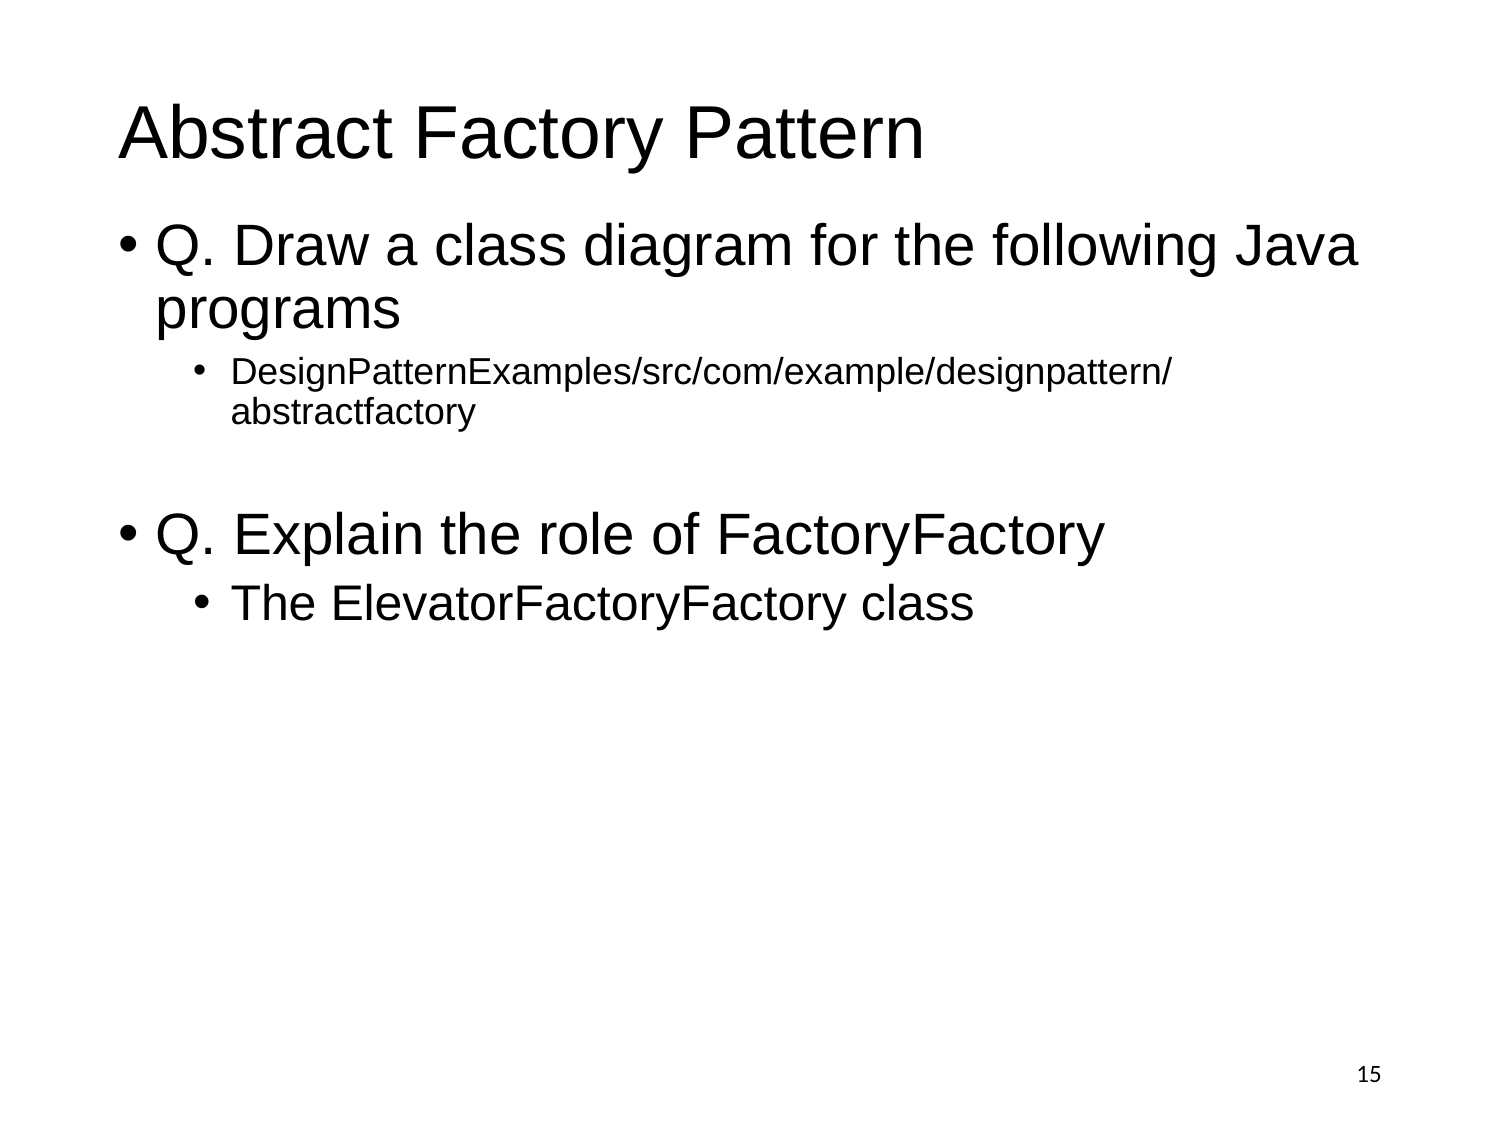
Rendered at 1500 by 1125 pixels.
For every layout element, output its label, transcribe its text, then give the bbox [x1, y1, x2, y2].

list Q. Draw a class diagram for the following Java programs DesignPatternExamples/src/com/example/designpattern/abstractfactory Q. Explain the role of FactoryFactory The ElevatorFactoryFactory class [103, 208, 1397, 1035]
slide_number ‹#› [1059, 1042, 1397, 1103]
title Abstract Factory Pattern [103, 59, 1397, 208]
